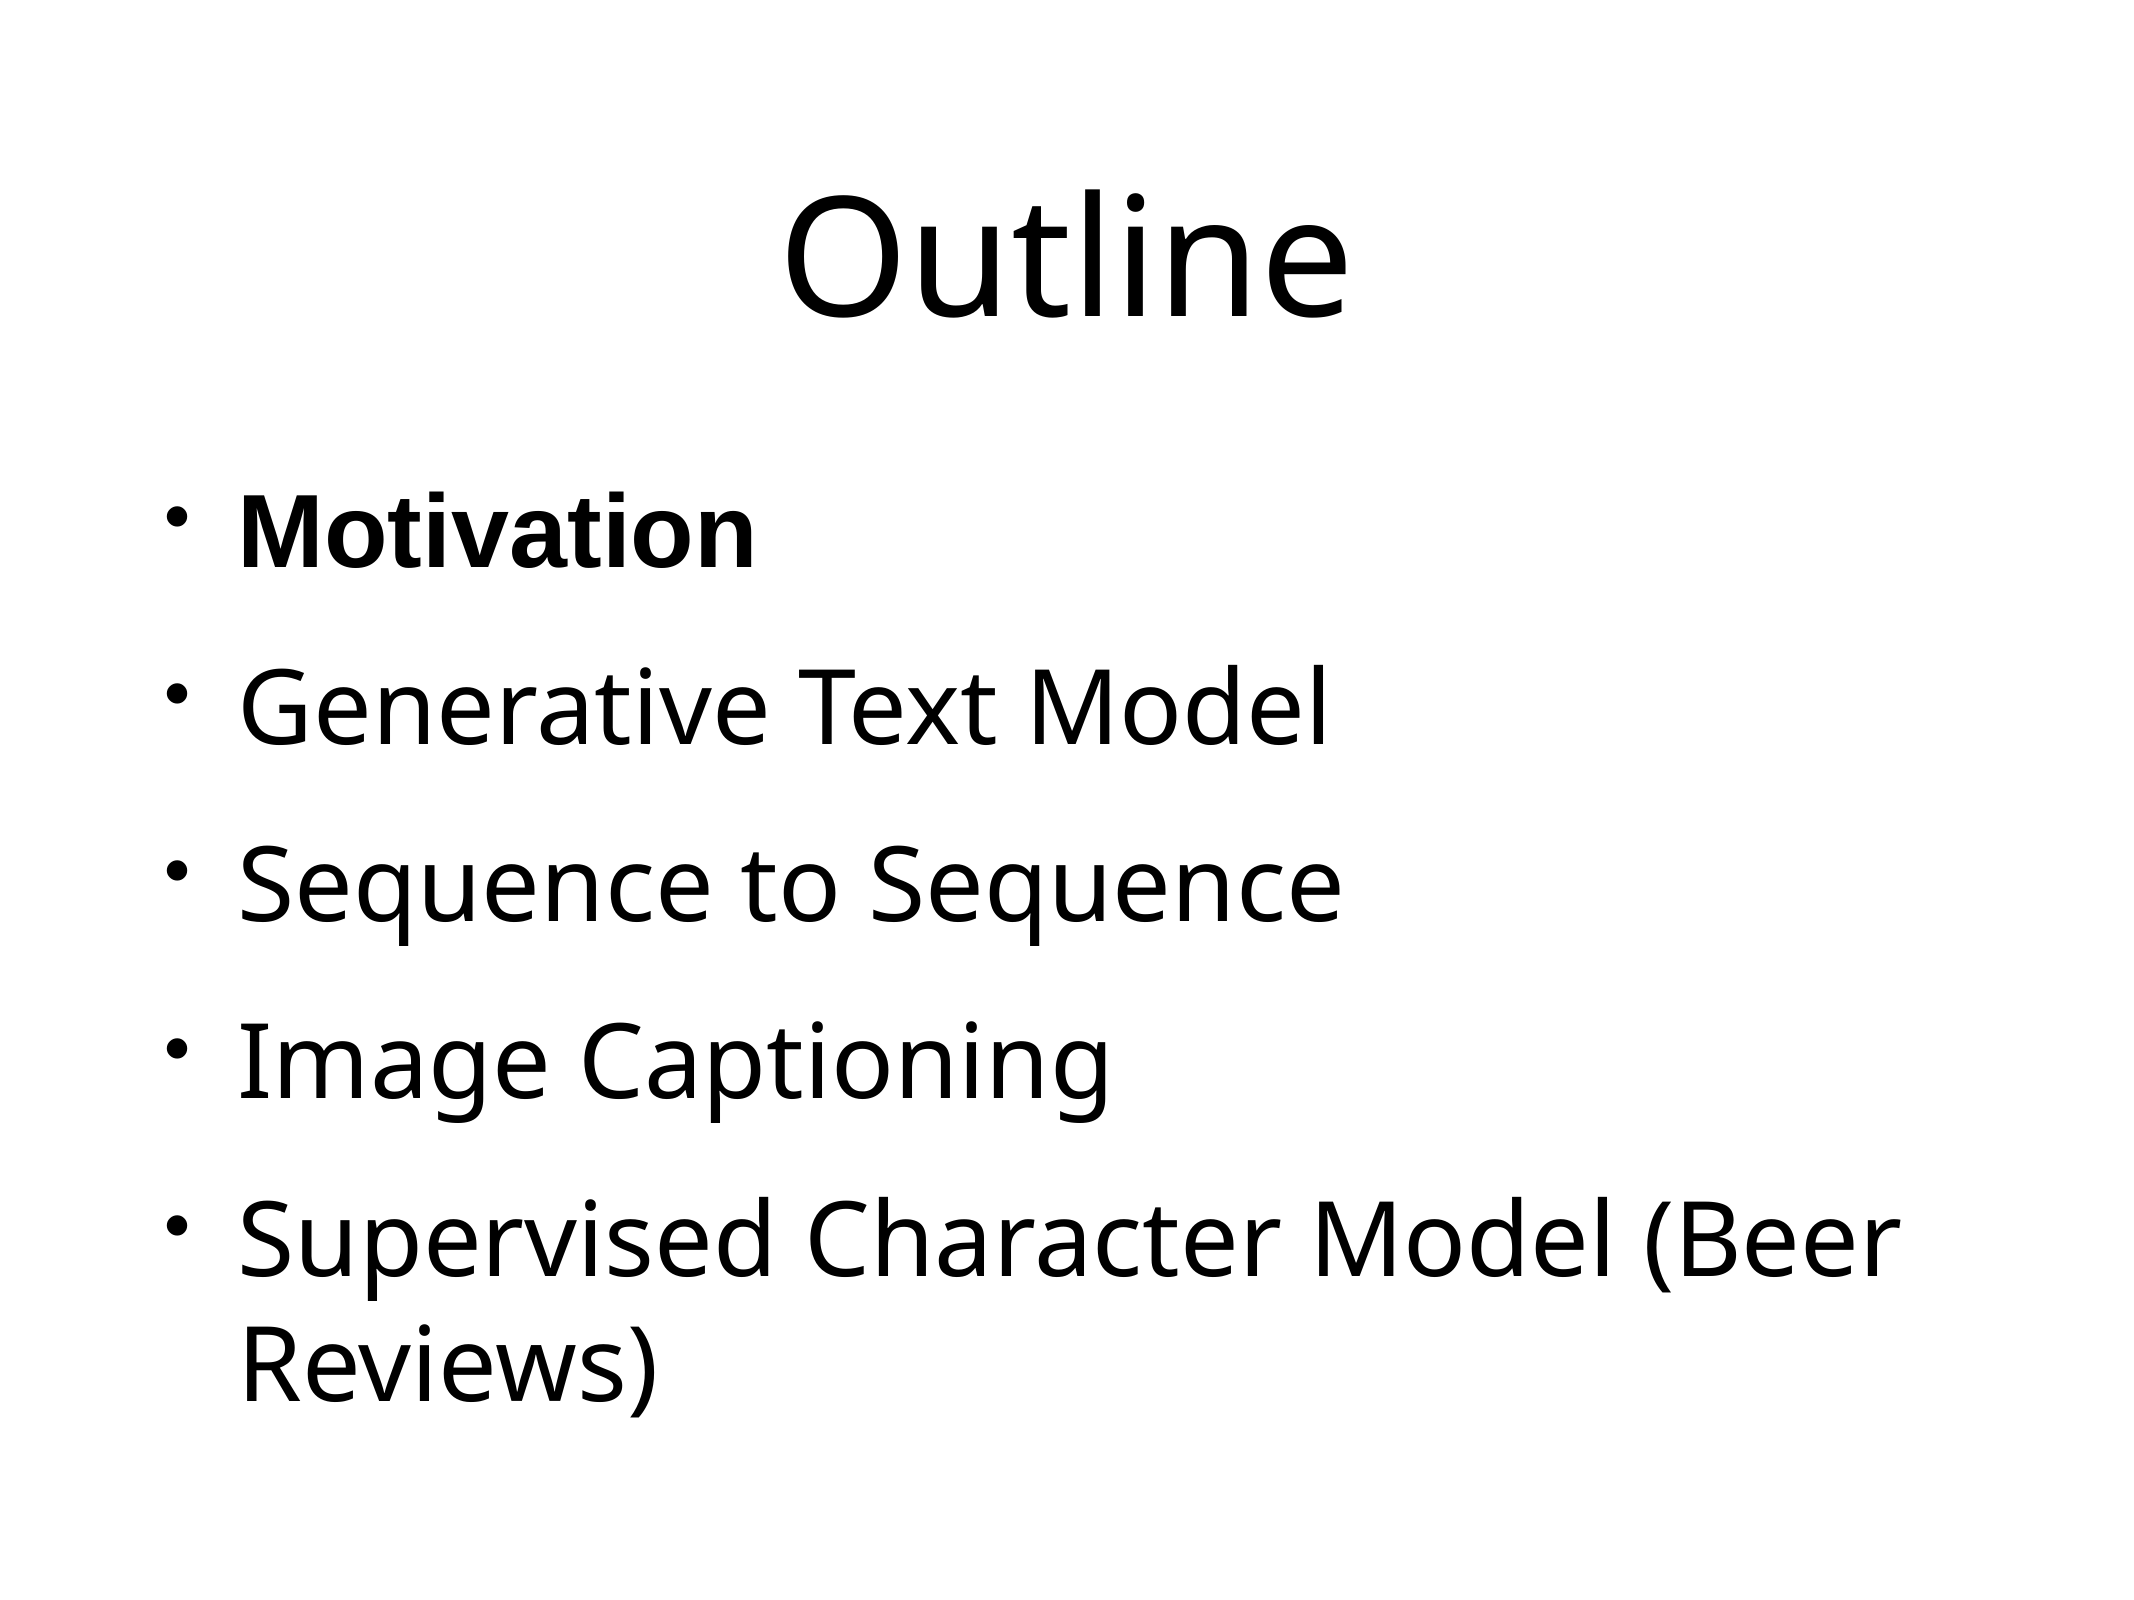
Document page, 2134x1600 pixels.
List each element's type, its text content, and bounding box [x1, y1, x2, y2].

list Motivation Generative Text Model Sequence to Sequence Image Captioning Supervised Character Model (Beer Reviews) [155, 426, 1978, 1459]
title Outline [155, 72, 1978, 426]
